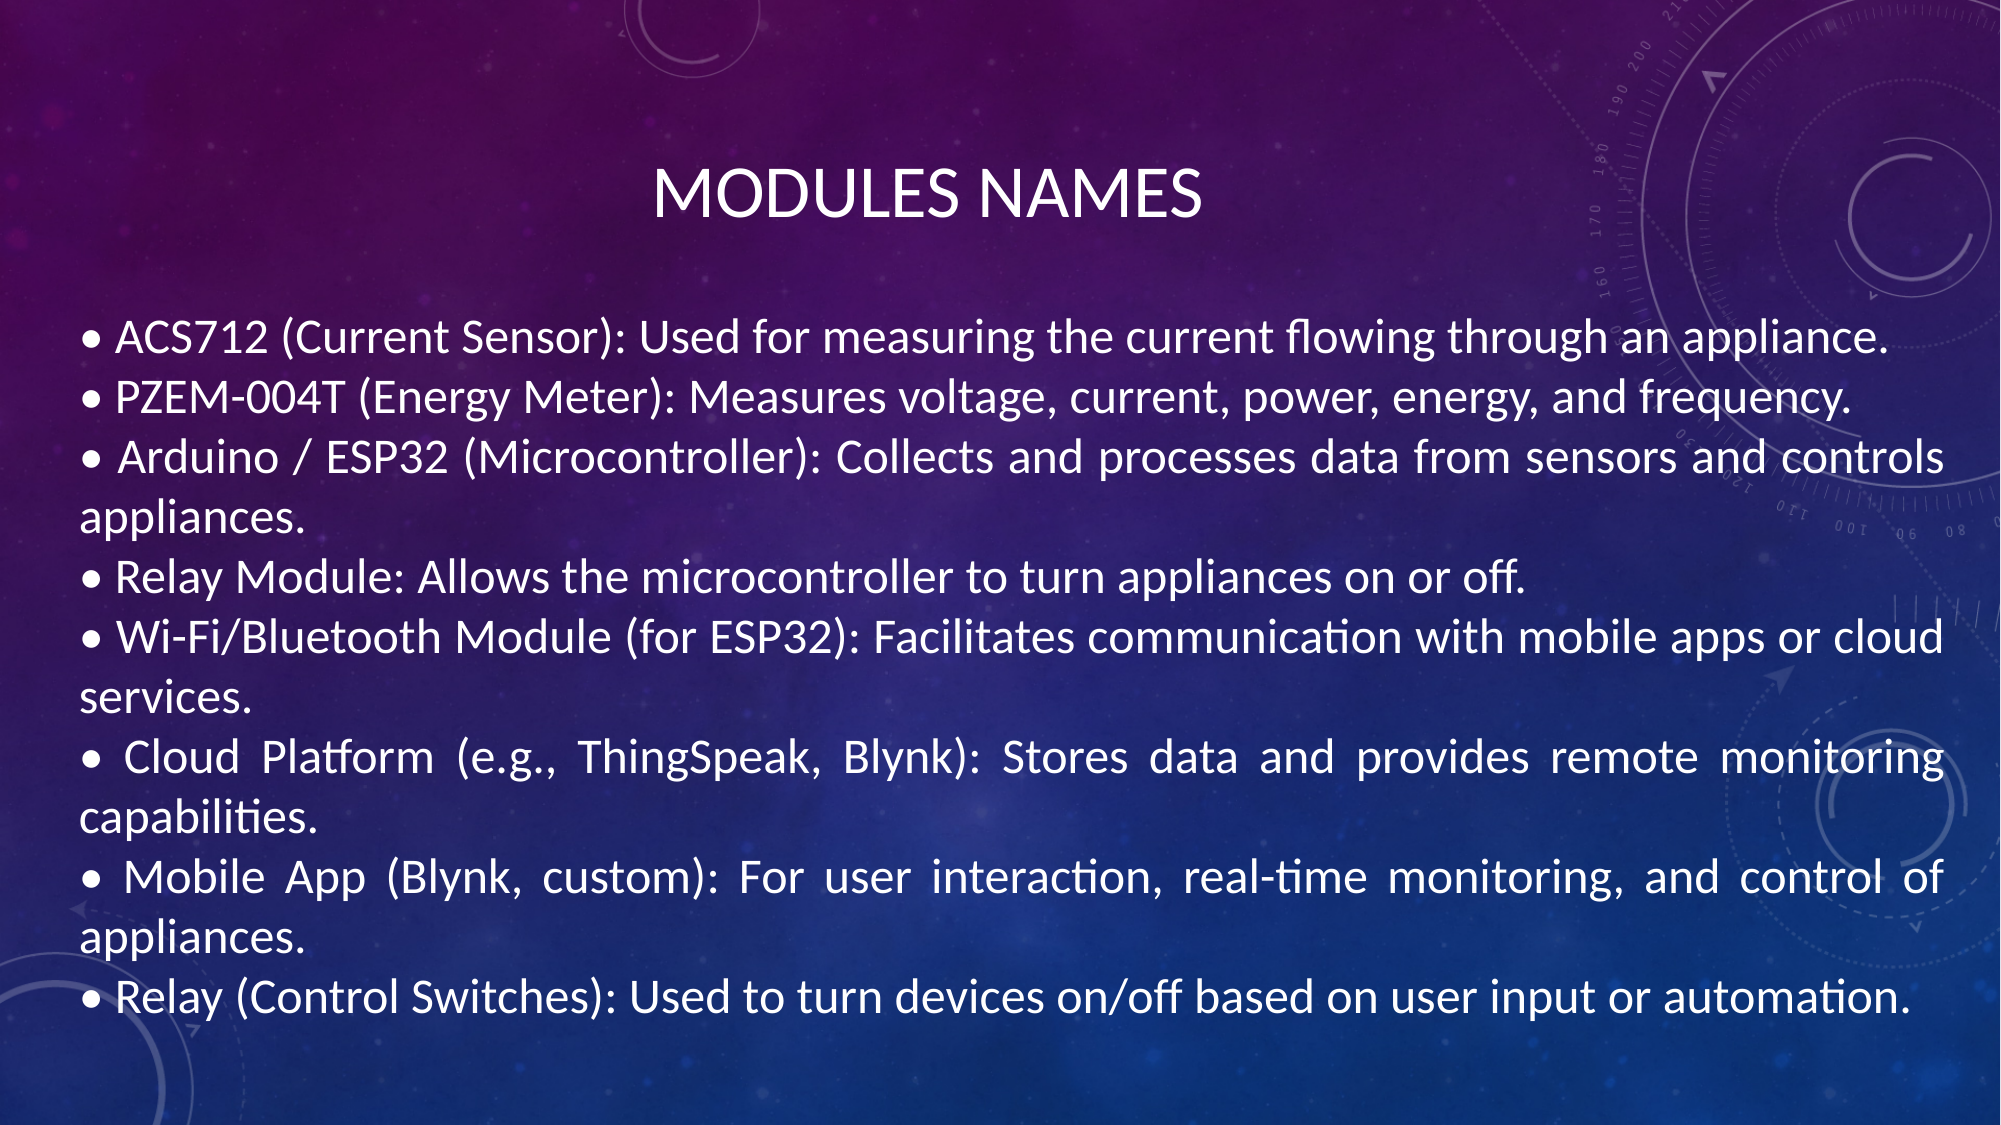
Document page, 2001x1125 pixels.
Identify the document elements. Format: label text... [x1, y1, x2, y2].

text_box • ACS712 (Current Sensor): Used for measuring the current flowing through an appliance. • PZEM-004T (Energy Meter): Measures voltage, current, power, energy, and frequency. • Arduino / ESP32 (Microcontroller): Collects and processes data from sensors and controls appliances. • Relay Module: Allows the microcontroller to turn appliances on or off. • Wi-Fi/Bluetooth Module (for ESP32): Facilitates communication with mobile apps or cloud services. • Cloud Platform (e.g., ThingSpeak, Blynk): Stores data and provides remote monitoring capabilities. • Mobile App (Blynk, custom): For user interaction, real-time monitoring, and control of appliances. • Relay (Control Switches): Used to turn devices on/off based on user input or automation. [63, 295, 1961, 1031]
picture [0, 0, 2001, 1125]
text_box MODULES NAMES [262, 135, 1623, 241]
